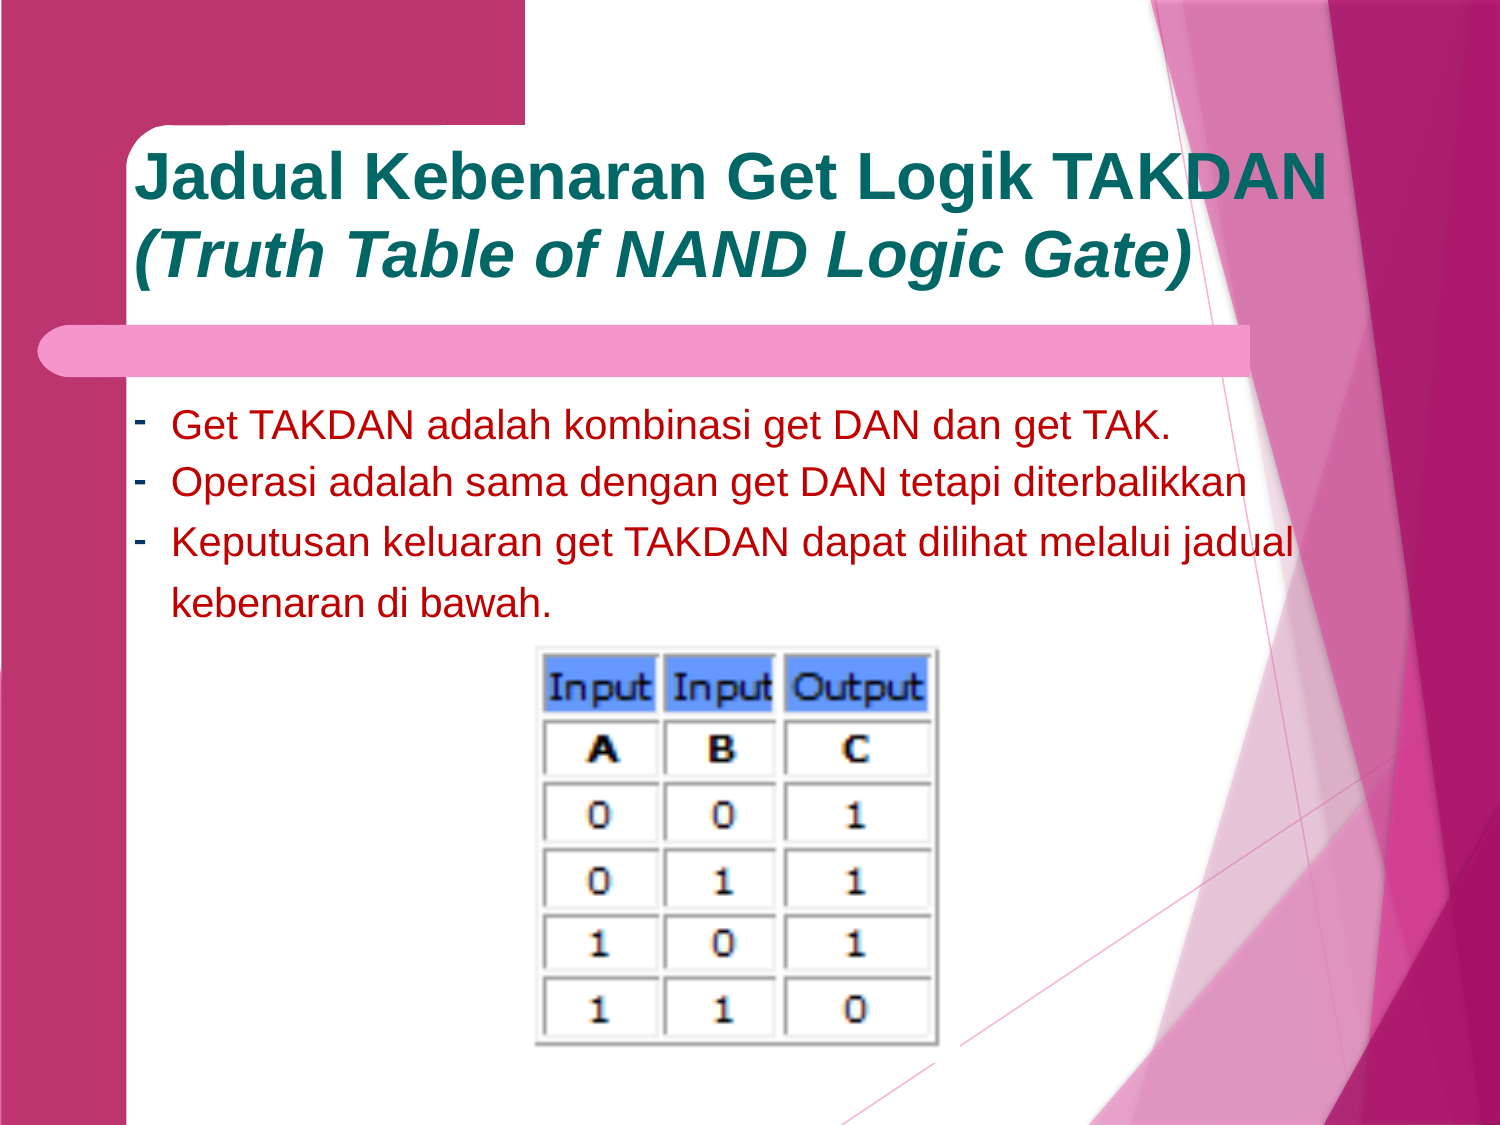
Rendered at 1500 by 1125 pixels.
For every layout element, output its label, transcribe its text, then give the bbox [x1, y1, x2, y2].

text_box Jadual Kebenaran Get Logik TAKDAN (Truth Table of NAND Logic Gate) [132, 130, 1350, 295]
picture [517, 620, 960, 1063]
text_box [99, 324, 1250, 377]
text_box [1, 0, 127, 1125]
text_box kebenaran di bawah. [168, 571, 867, 625]
text_box [74, 0, 525, 192]
text_box - - - [132, 377, 189, 634]
text_box Get TAKDAN adalah kombinasi get DAN dan get TAK. Operasi adalah sama dengan get DAN tetapi diterbalikkan Keputusan keluaran get TAKDAN dapat dilihat melalui jadual [189, 400, 1386, 568]
text_box [37, 324, 103, 378]
